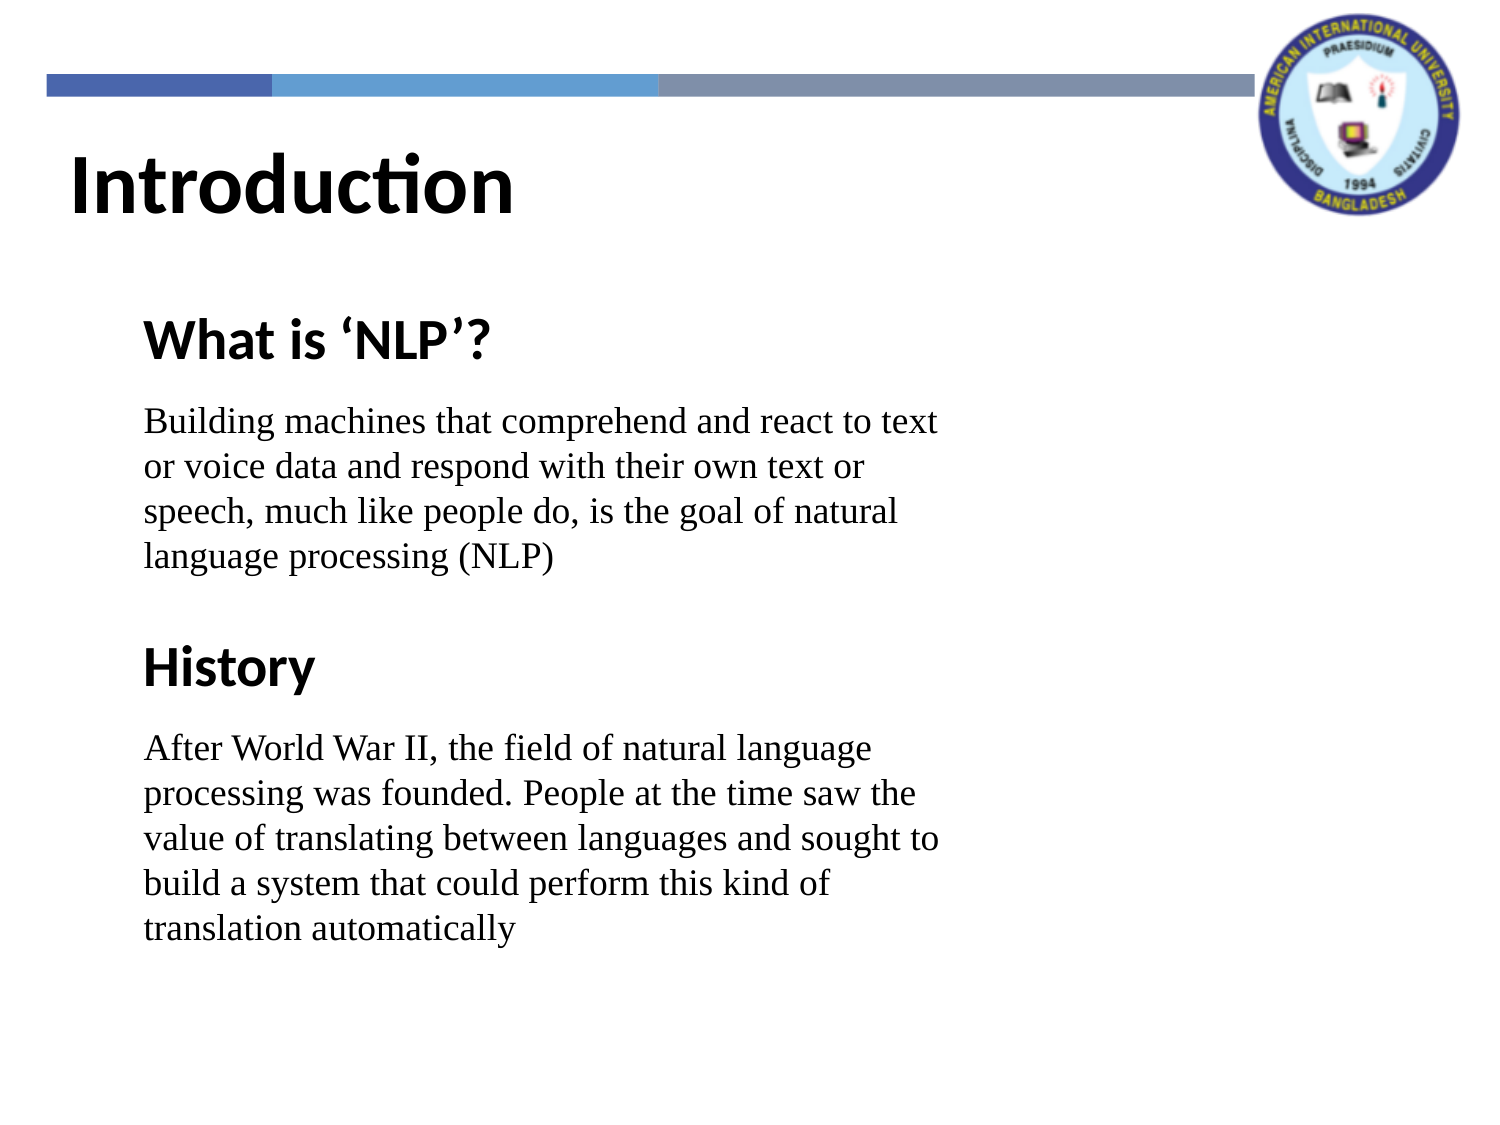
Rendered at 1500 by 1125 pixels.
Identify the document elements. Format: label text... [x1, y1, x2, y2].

text_box History [128, 620, 334, 706]
text_box Introduction [55, 119, 1129, 239]
text_box Building machines that comprehend and react to text or voice data and respond with their own text or speech, much like people do, is the goal of natural language processing (NLP) [128, 388, 986, 584]
picture [1254, 9, 1465, 221]
text_box After World War II, the field of natural language processing was founded. People at the time saw the value of translating between languages and sought to build a system that could perform this kind of translation automatically [128, 715, 1015, 956]
text_box What is ‘NLP’? [128, 293, 535, 379]
